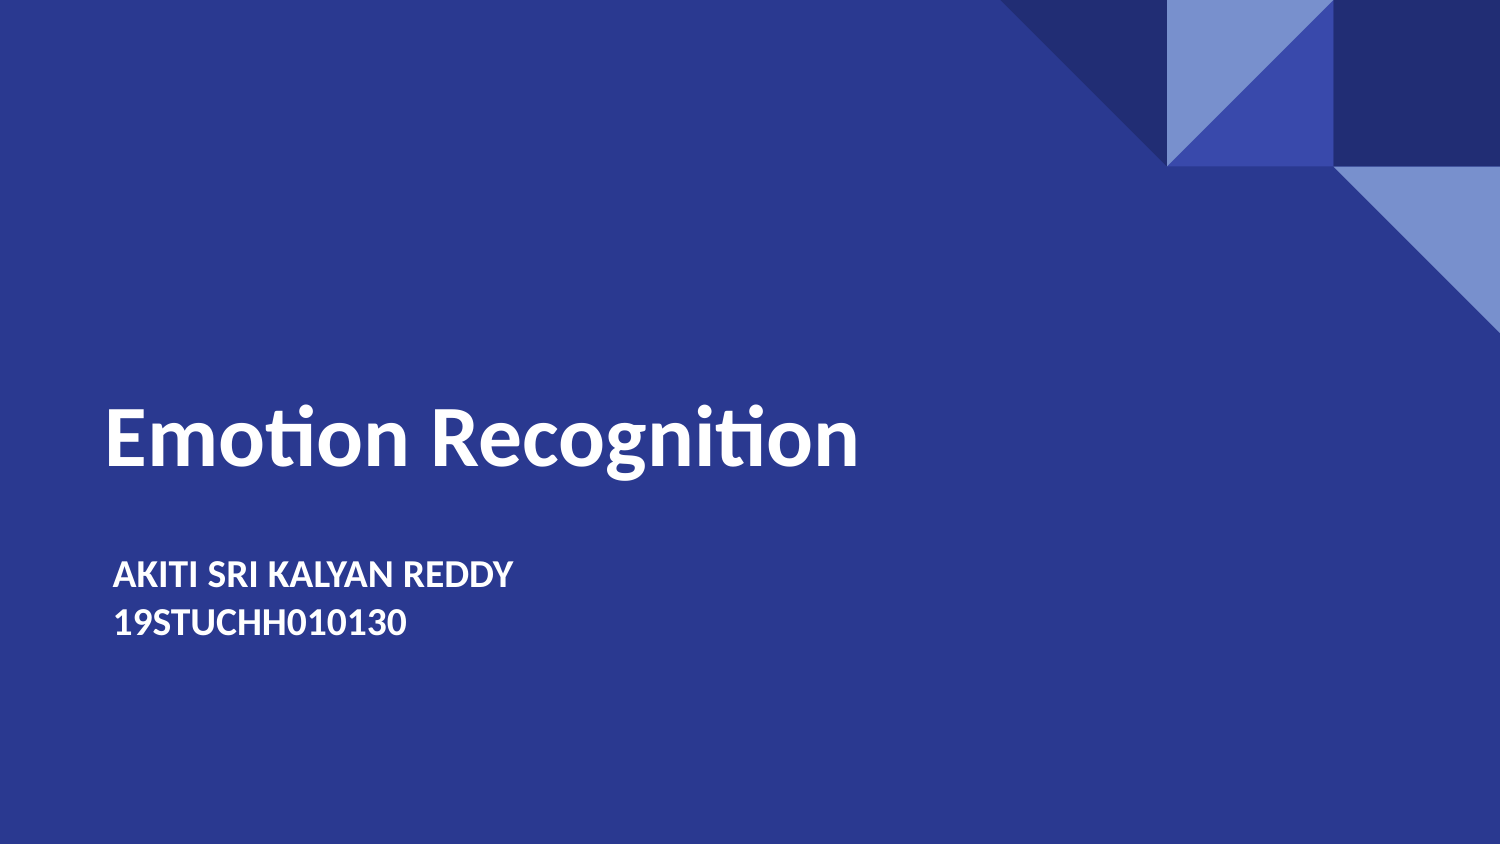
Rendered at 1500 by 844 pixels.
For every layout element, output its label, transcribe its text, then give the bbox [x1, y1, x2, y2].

title Emotion Recognition [89, 333, 1394, 499]
text_box AKITI SRI KALYAN REDDY 19STUCHH010130 [97, 532, 818, 658]
